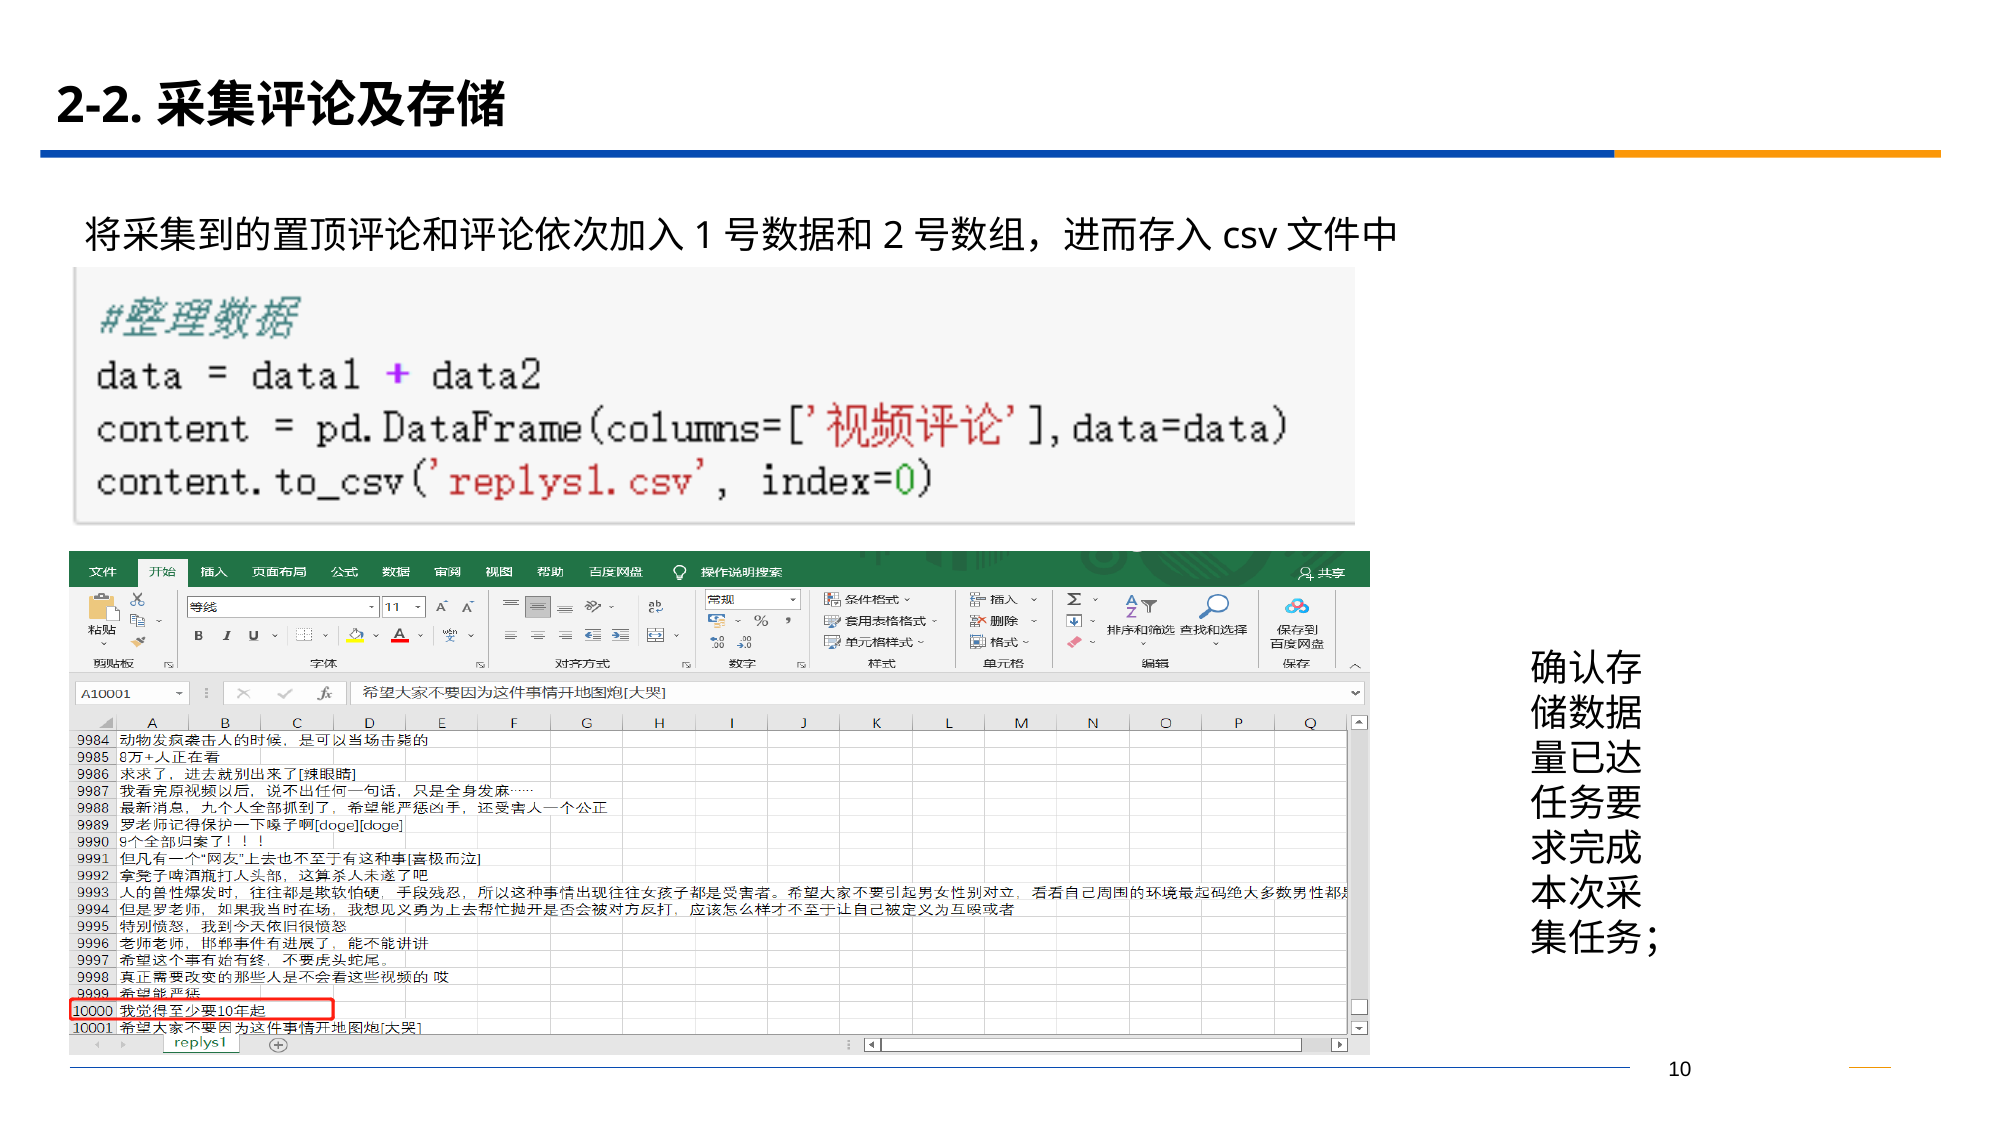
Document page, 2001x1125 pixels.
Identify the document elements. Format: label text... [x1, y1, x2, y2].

picture [69, 550, 1370, 1056]
list 将采集到的置顶评论和评论依次加入1号数据和2号数组，进而存入csv文件中 [69, 181, 1892, 268]
text_box 确认存储数据量已达任务要求完成本次采集任务； [1515, 636, 1684, 967]
title 2-2.采集评论及存储 [41, 58, 1842, 146]
picture [41, 267, 1355, 537]
